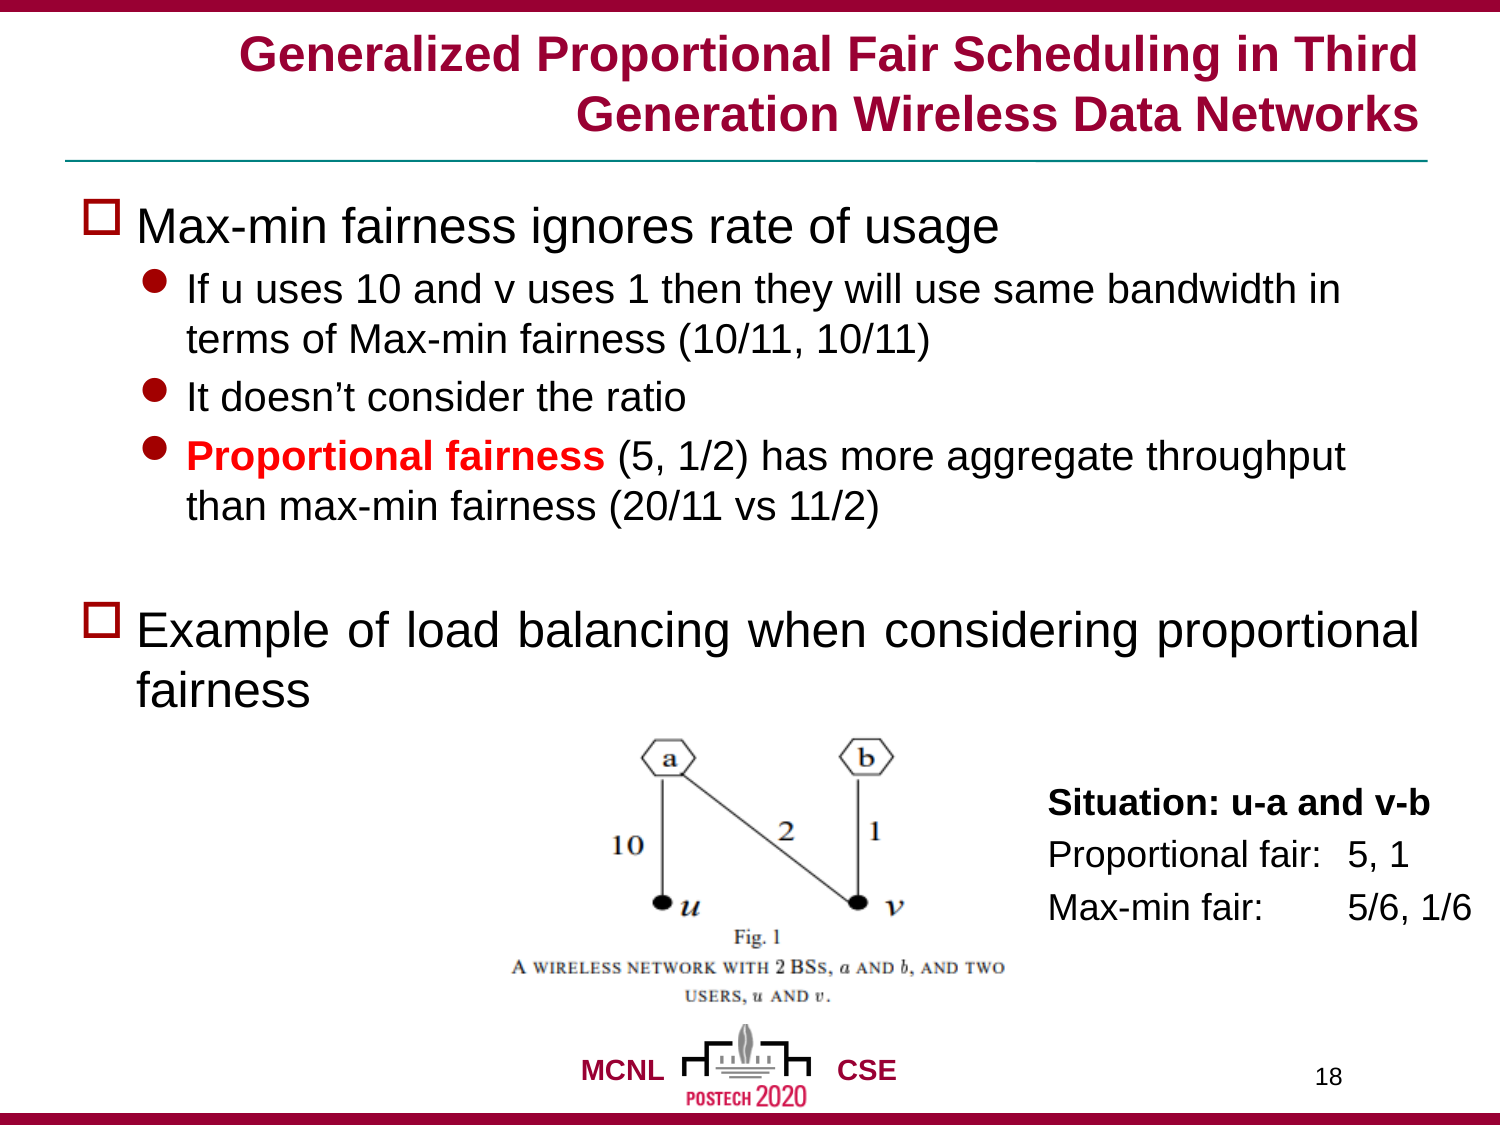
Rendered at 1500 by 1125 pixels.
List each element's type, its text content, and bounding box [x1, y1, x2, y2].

title Generalized Proportional Fair Scheduling in Third Generation Wireless Data Networks [74, 36, 1436, 150]
list Situation: u-a and v-b Proportional fair: 5, 1 Max-min fair: 5/6, 1/6 [1032, 769, 1495, 941]
slide_number 18 [1299, 1052, 1425, 1113]
picture [469, 675, 1022, 1111]
text_box Max-min fairness ignores rate of usage If u uses 10 and v uses 1 then they will use same bandwidth in terms of Max-min fairness (10/11, 10/11) It doesn’t consider the ratio Proportional fairness (5, 1/2) has more aggregate throughput than max-min fairness (20/11 vs 11/2) Example of load balancing when considering proportional fairness [64, 186, 1436, 783]
